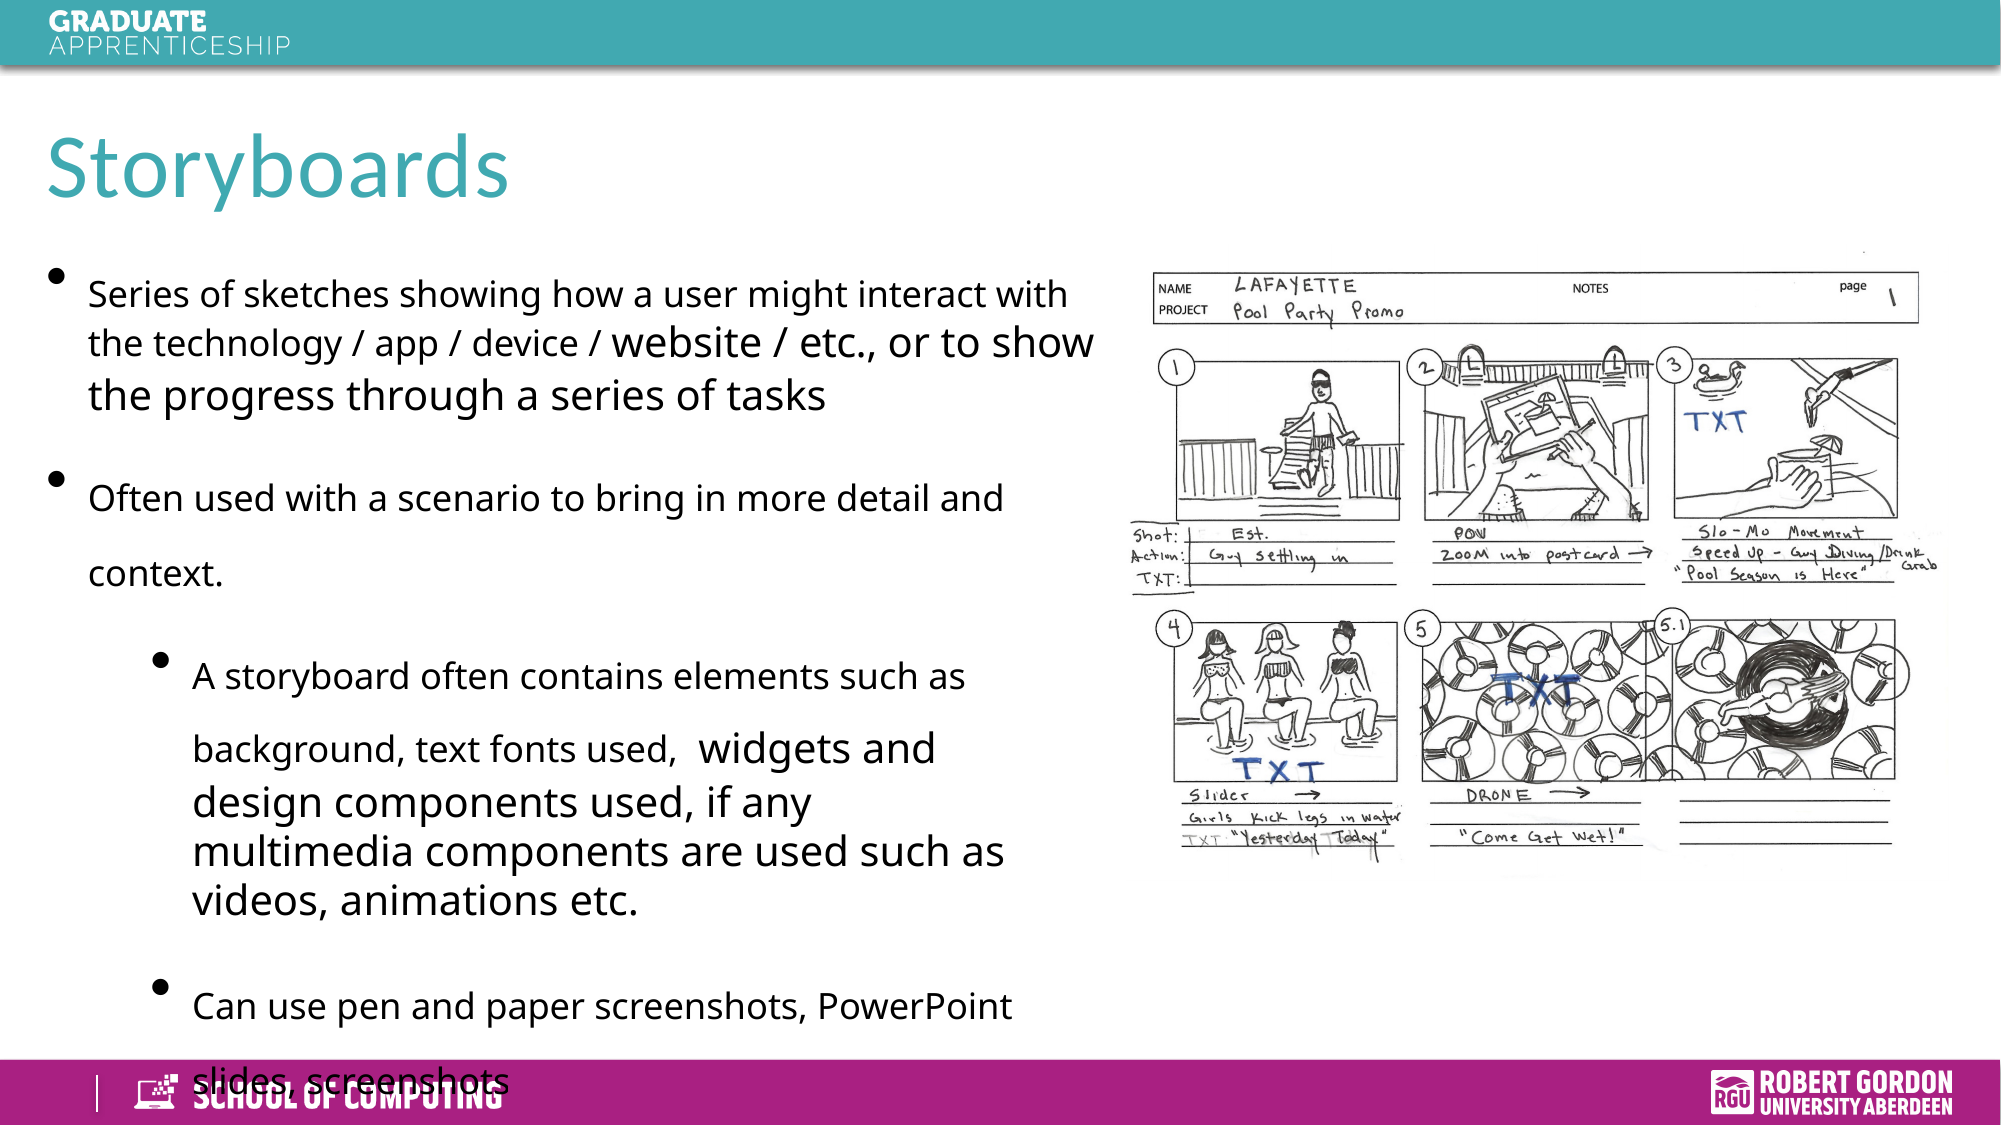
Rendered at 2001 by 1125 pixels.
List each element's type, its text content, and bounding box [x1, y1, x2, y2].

picture [134, 1068, 917, 1121]
picture [1125, 244, 1950, 881]
picture [1711, 1070, 1952, 1115]
text_box Series of sketches showing how a user might interact with the technology / app / device / website / etc., or to show the progress through a series of tasks Often used with a scenario to bring in more detail and context. A storyboard often contains elements such as background, text fonts used, widgets and design components used, if any multimedia components are used such as videos, animations etc. Can use pen and paper screenshots, PowerPoint slides, screenshots, etc. [45, 268, 1105, 1108]
title Storyboards [45, 66, 1952, 256]
picture [45, 6, 293, 59]
